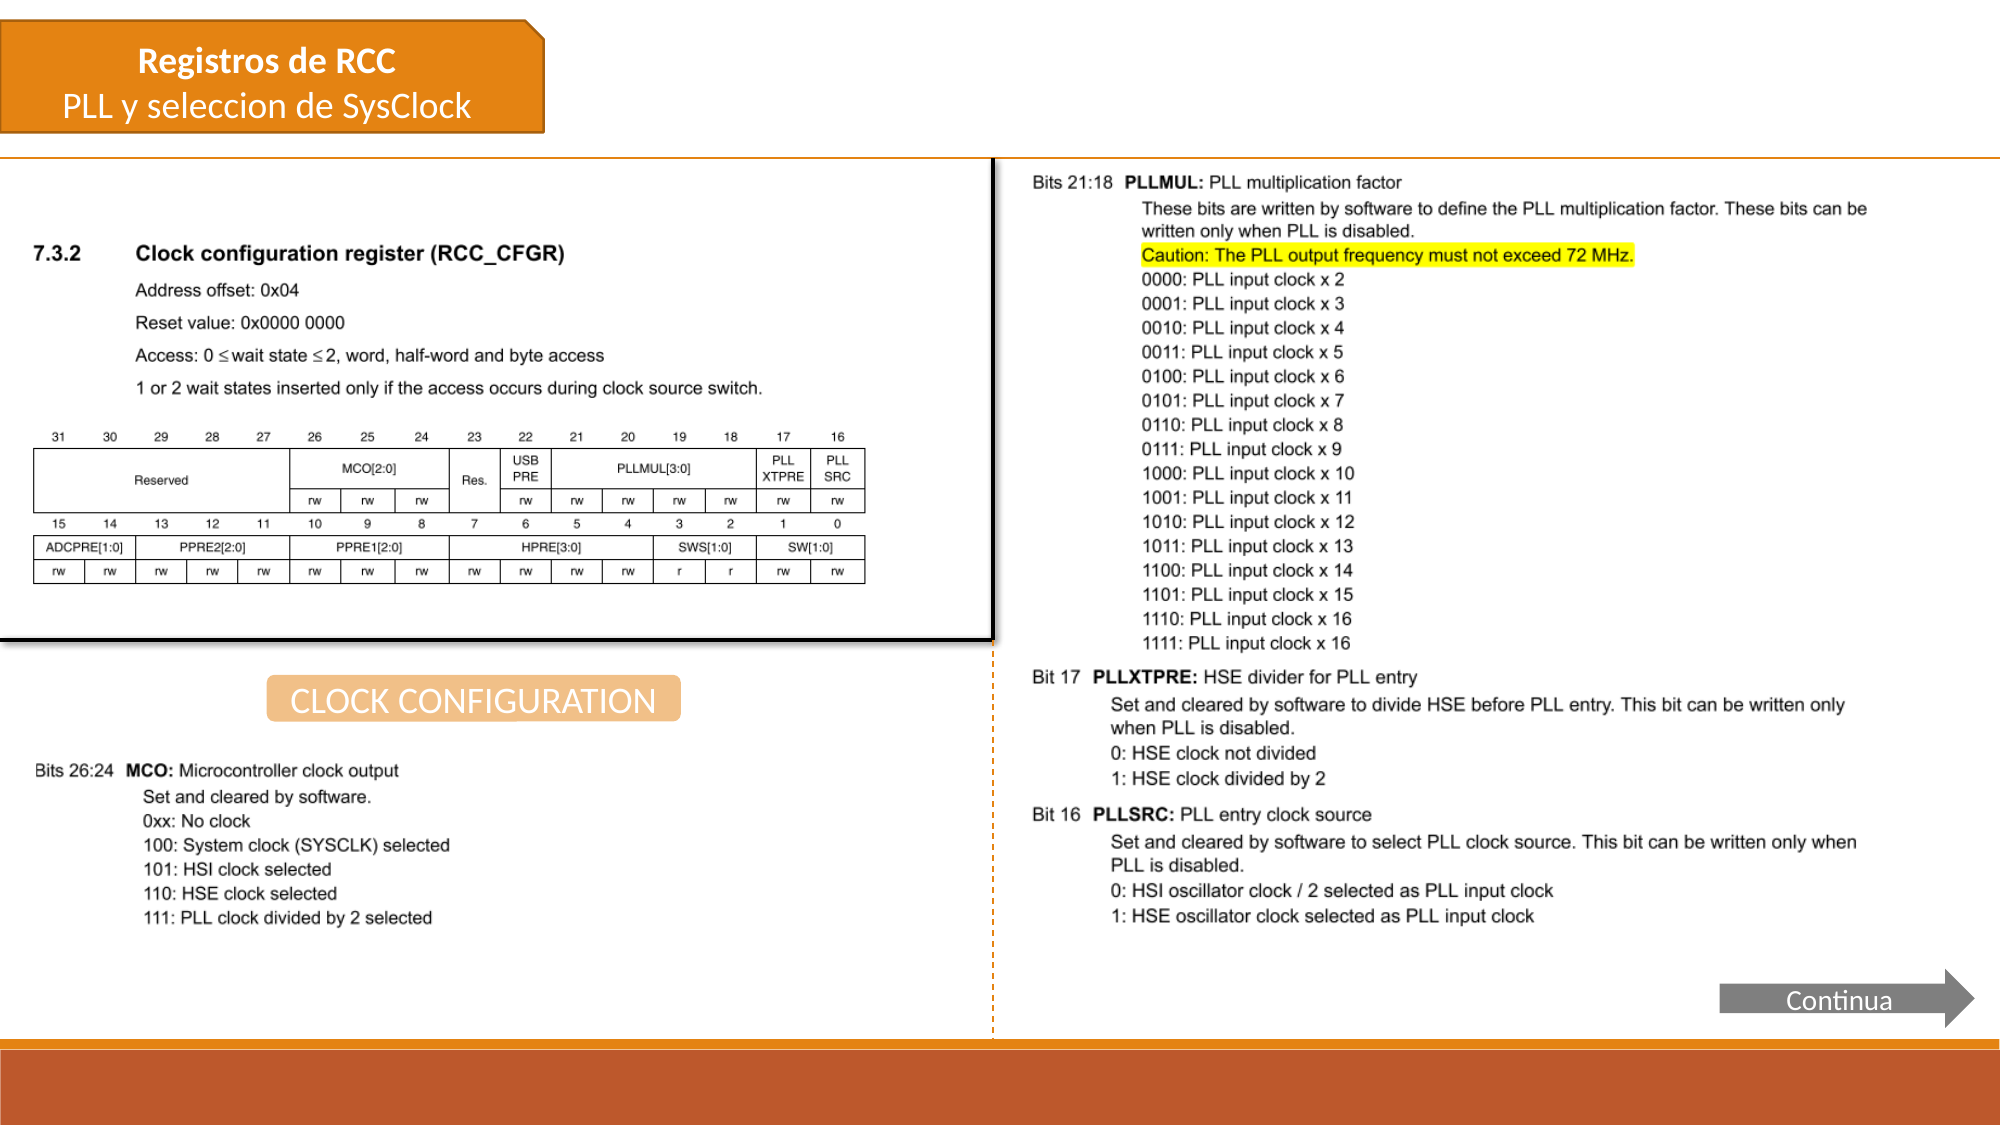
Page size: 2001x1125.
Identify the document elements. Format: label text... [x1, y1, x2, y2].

text_box Registros de RCC PLL y seleccion de SysClock [0, 19, 545, 134]
picture [35, 755, 877, 933]
picture [1028, 172, 1873, 935]
text_box CLOCK CONFIGURATION [266, 674, 681, 722]
picture [30, 240, 872, 595]
text_box Continua [1719, 968, 1975, 1028]
